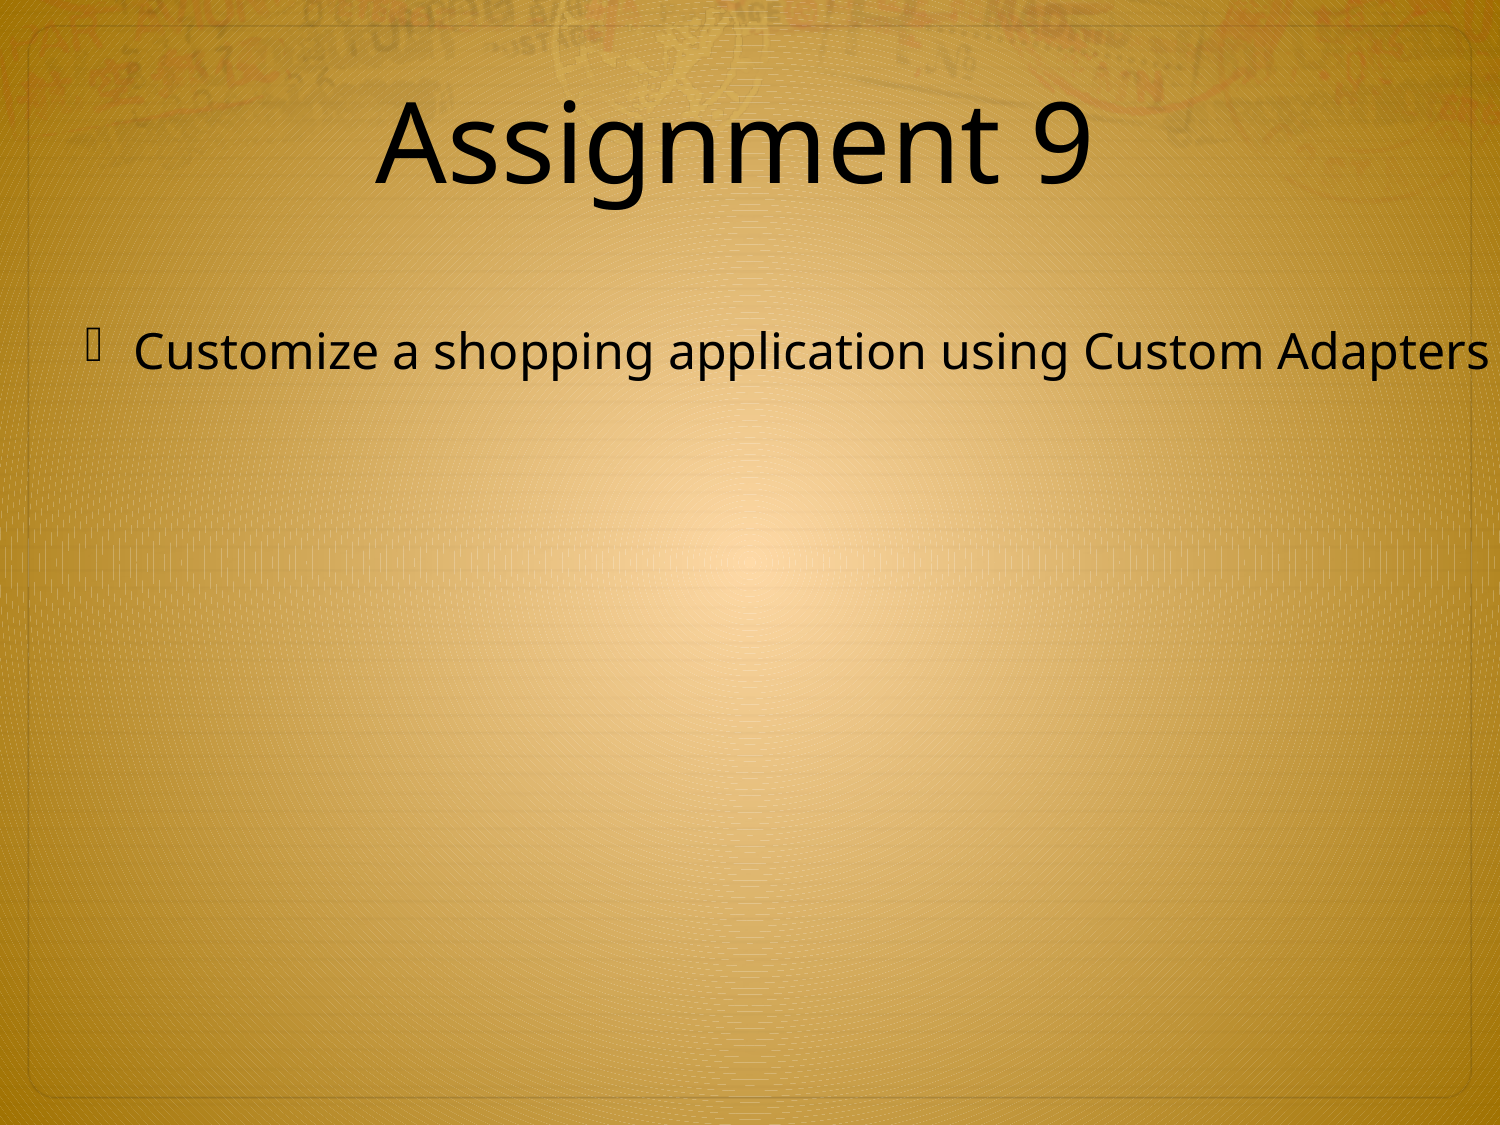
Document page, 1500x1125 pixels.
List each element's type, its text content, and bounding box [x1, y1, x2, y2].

picture [0, 0, 1500, 1125]
text_box Customize a shopping application using Custom Adapters [77, 312, 1500, 608]
text_box Assignment 9 [93, 63, 1406, 214]
